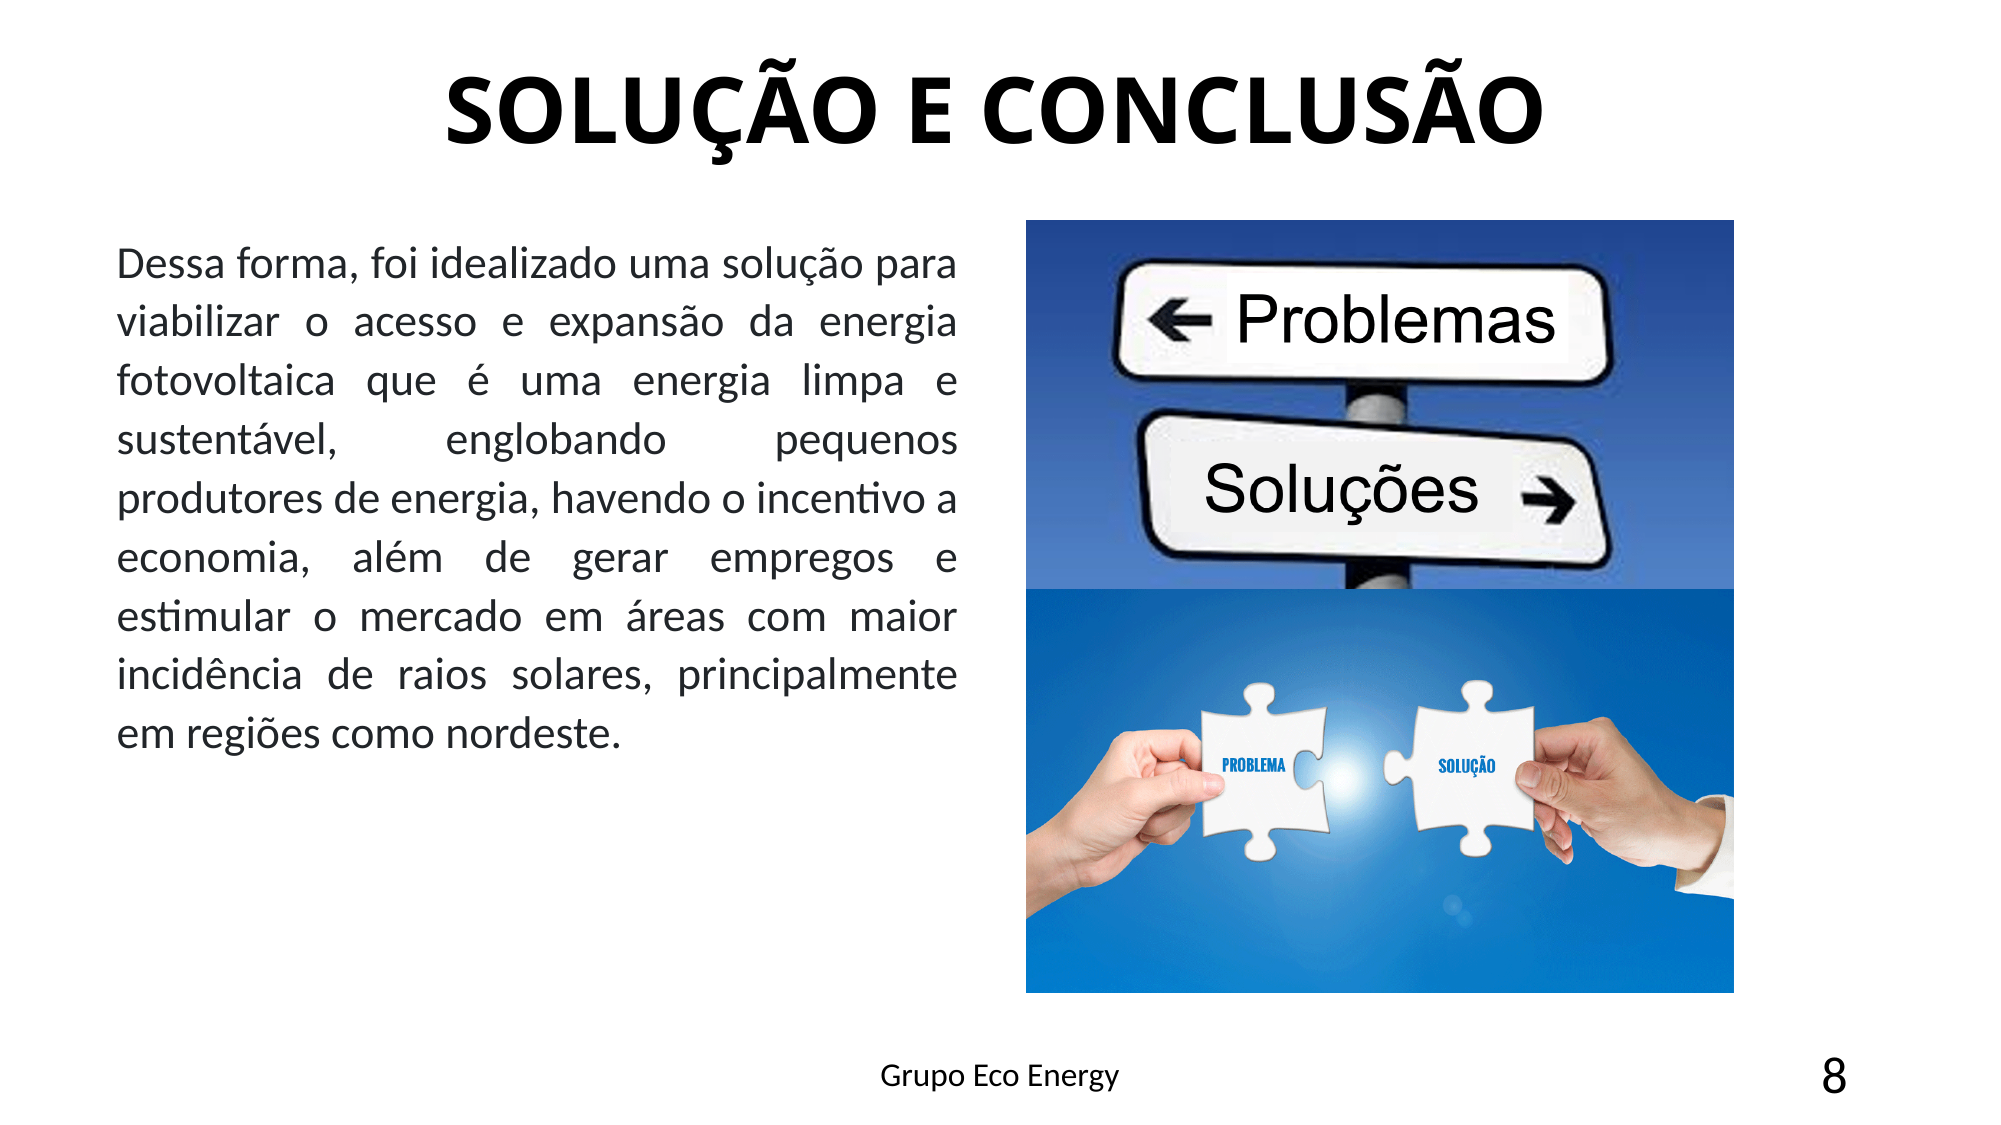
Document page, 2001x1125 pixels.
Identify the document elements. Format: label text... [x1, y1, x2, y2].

footer Grupo Eco Energy [662, 1042, 1338, 1103]
text_box SOLUÇÃO E CONCLUSÃO [332, 44, 1661, 169]
text_box Dessa forma, foi idealizado uma solução para viabilizar o acesso e expansão da energia fotovoltaica que é uma energia limpa e sustentável, englobando pequenos produtores de energia, havendo o incentivo a economia, além de gerar empregos e estimular o mercado em áreas com maior incidência de raios solares, principalmente em regiões como nordeste. [101, 220, 974, 766]
picture [1026, 220, 1734, 993]
slide_number 8 [1412, 1042, 1863, 1103]
